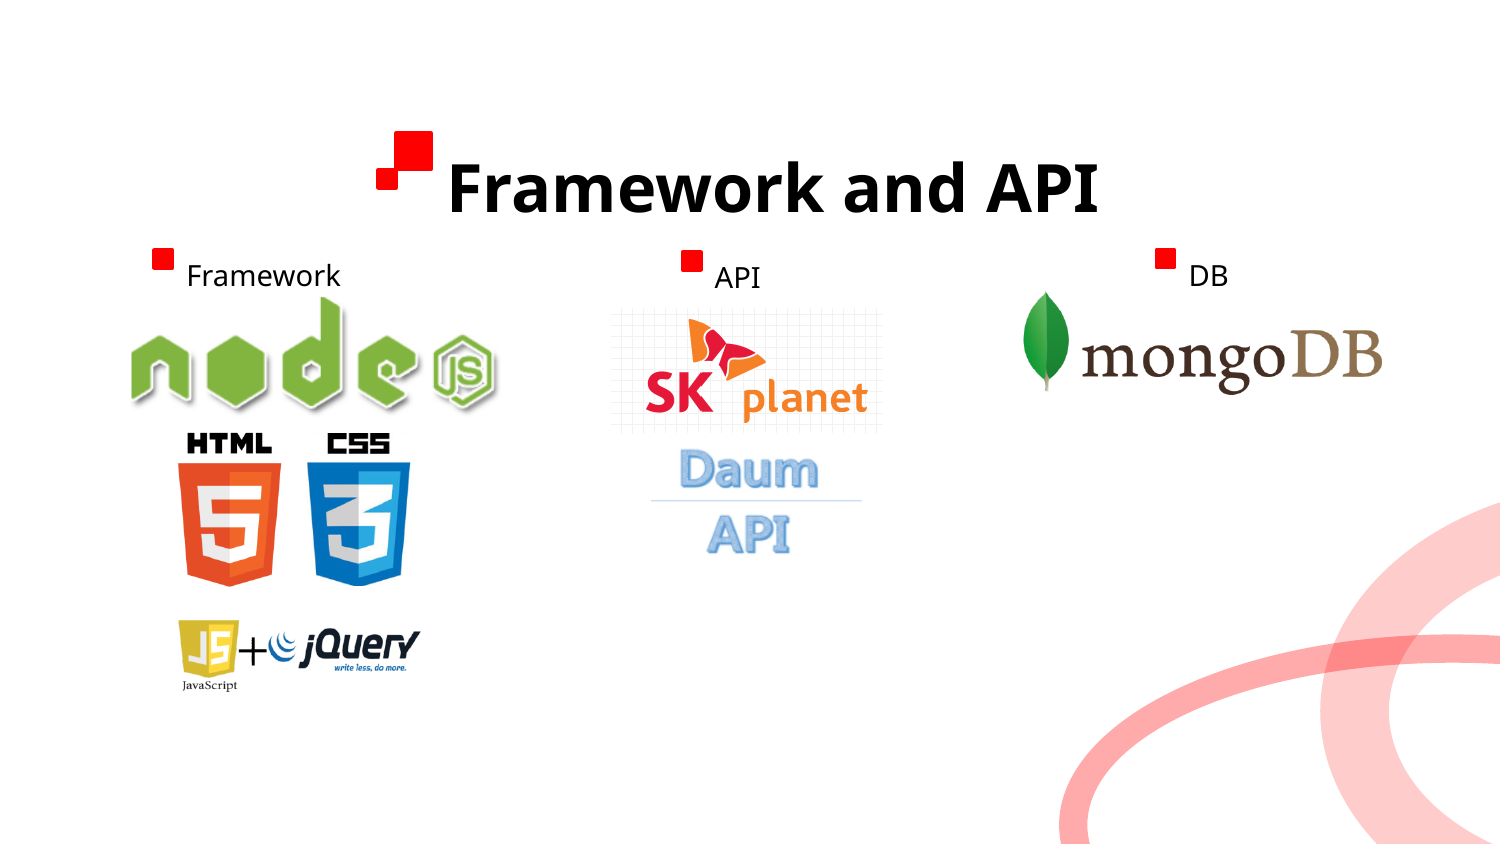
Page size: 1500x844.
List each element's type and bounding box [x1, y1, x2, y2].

text_box [124, 250, 504, 721]
text_box [1009, 249, 1395, 408]
text_box [611, 251, 883, 573]
text_box [1058, 480, 1500, 844]
text_box [378, 133, 1117, 235]
